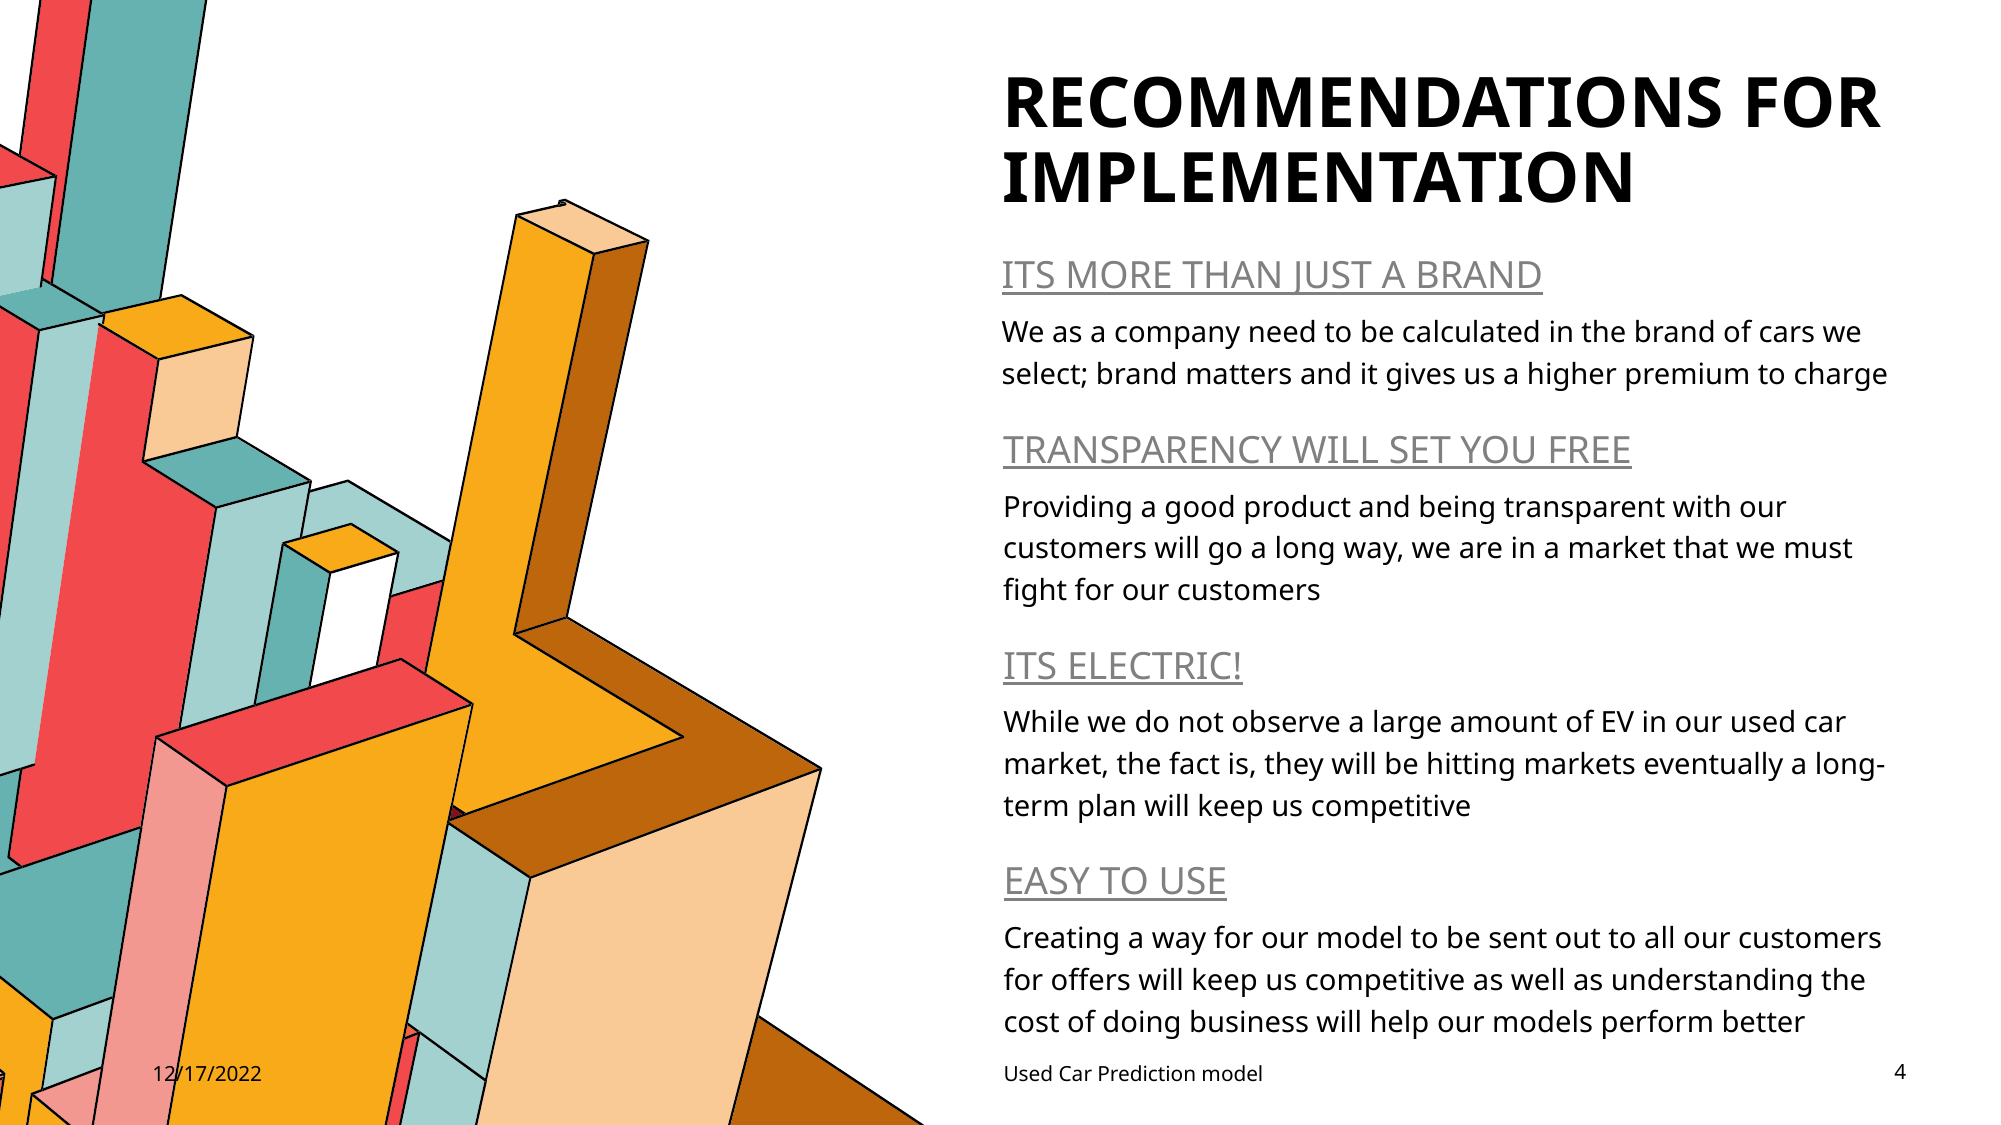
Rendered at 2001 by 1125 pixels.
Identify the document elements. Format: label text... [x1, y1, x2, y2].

footer Used Car Prediction model [988, 1042, 1484, 1103]
list Providing a good product and being transparent with our customers will go a long way, we are in a market that we must fight for our customers [988, 473, 1918, 621]
list ITS MORE THAN JUST A BRAND [986, 234, 1917, 295]
list TRANSPARENCY WILL SET YOU FREE [988, 409, 1918, 469]
list Creating a way for our model to be sent out to all our customers for offers will keep us competitive as well as understanding the cost of doing business will help our models perform better [988, 905, 1919, 1067]
slide_number 4 [1651, 1042, 1922, 1103]
title Recommendations for implementation [987, 33, 1917, 234]
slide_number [137, 1042, 588, 1103]
list We as a company need to be calculated in the brand of cars we select; brand matters and it gives us a higher premium to charge [986, 299, 1917, 405]
list ITS ELECTRIC! [988, 624, 1919, 685]
list EASY TO USE [988, 840, 1919, 901]
list While we do not observe a large amount of EV in our used car market, the fact is, they will be hitting markets eventually a long-term plan will keep us competitive [988, 689, 1919, 837]
